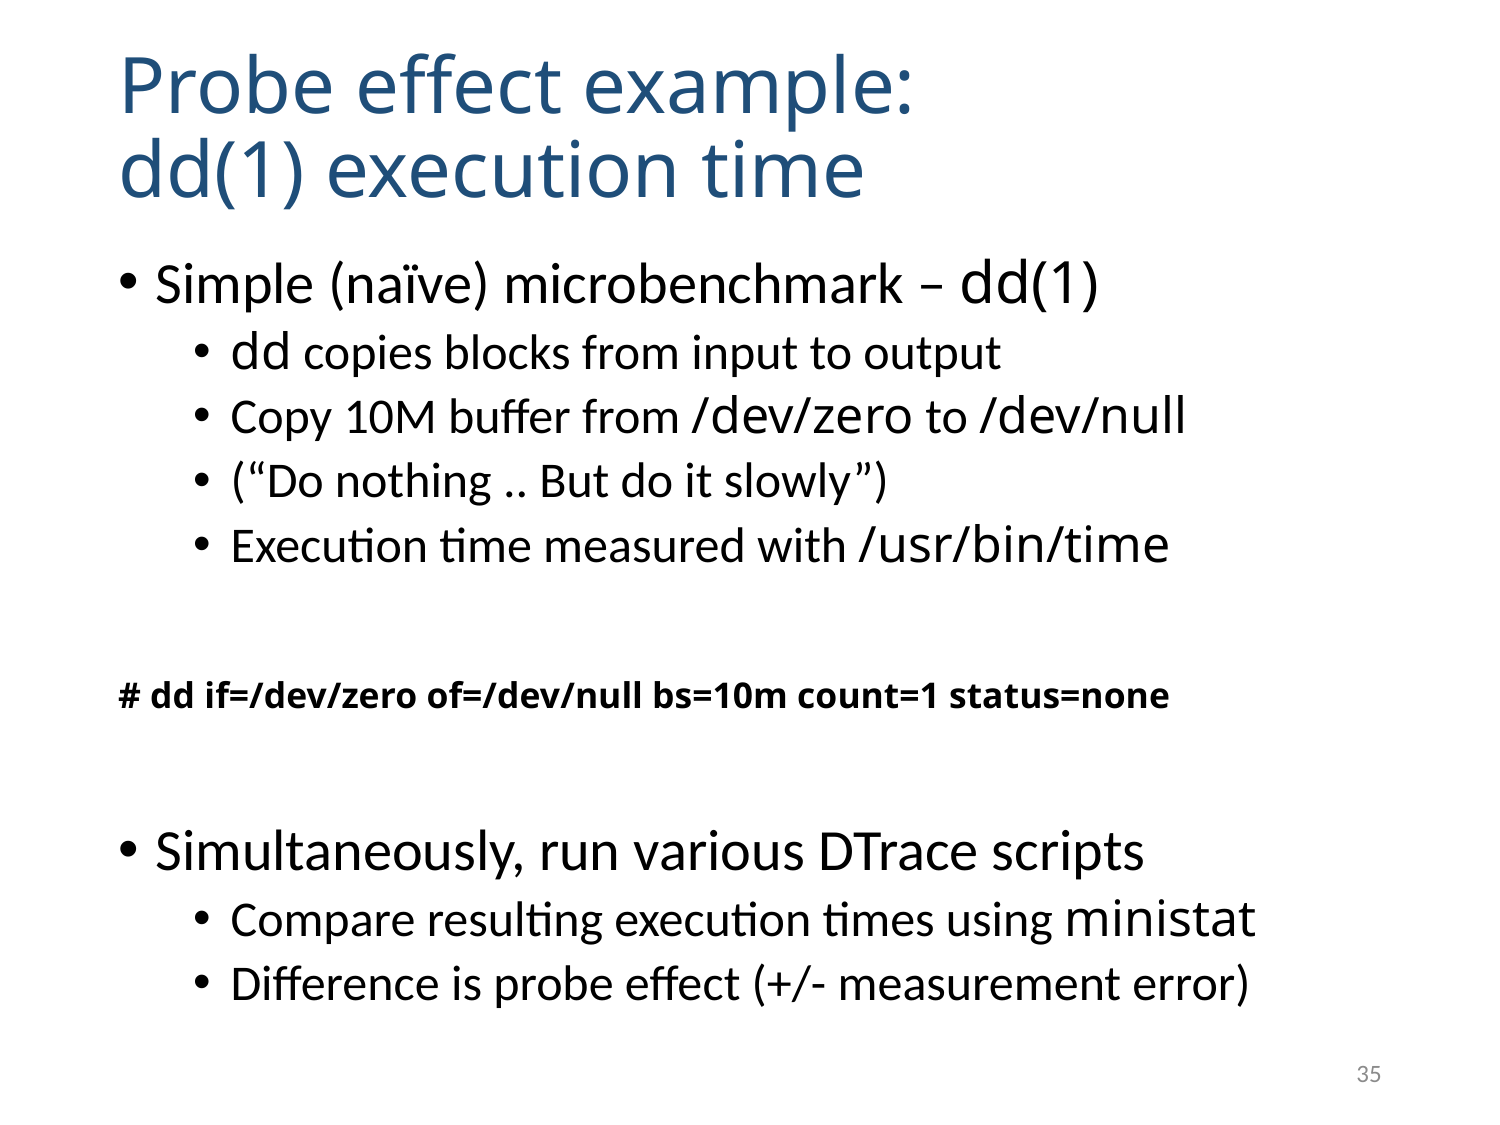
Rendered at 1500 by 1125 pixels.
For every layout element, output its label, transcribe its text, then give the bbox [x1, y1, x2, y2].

slide_number 35 [1059, 1042, 1397, 1103]
title Probe effect example: dd(1) execution time [103, 38, 1397, 221]
list Simple (naïve) microbenchmark – dd(1) dd copies blocks from input to output Copy 10M buffer from /dev/zero to /dev/null (“Do nothing .. But do it slowly”) Execution time measured with /usr/bin/time # dd if=/dev/zero of=/dev/null bs=10m count=1 status=none Simultaneously, run various DTrace scripts Compare resulting execution times using ministat Difference is probe effect (+/- measurement error) [103, 221, 1397, 1043]
